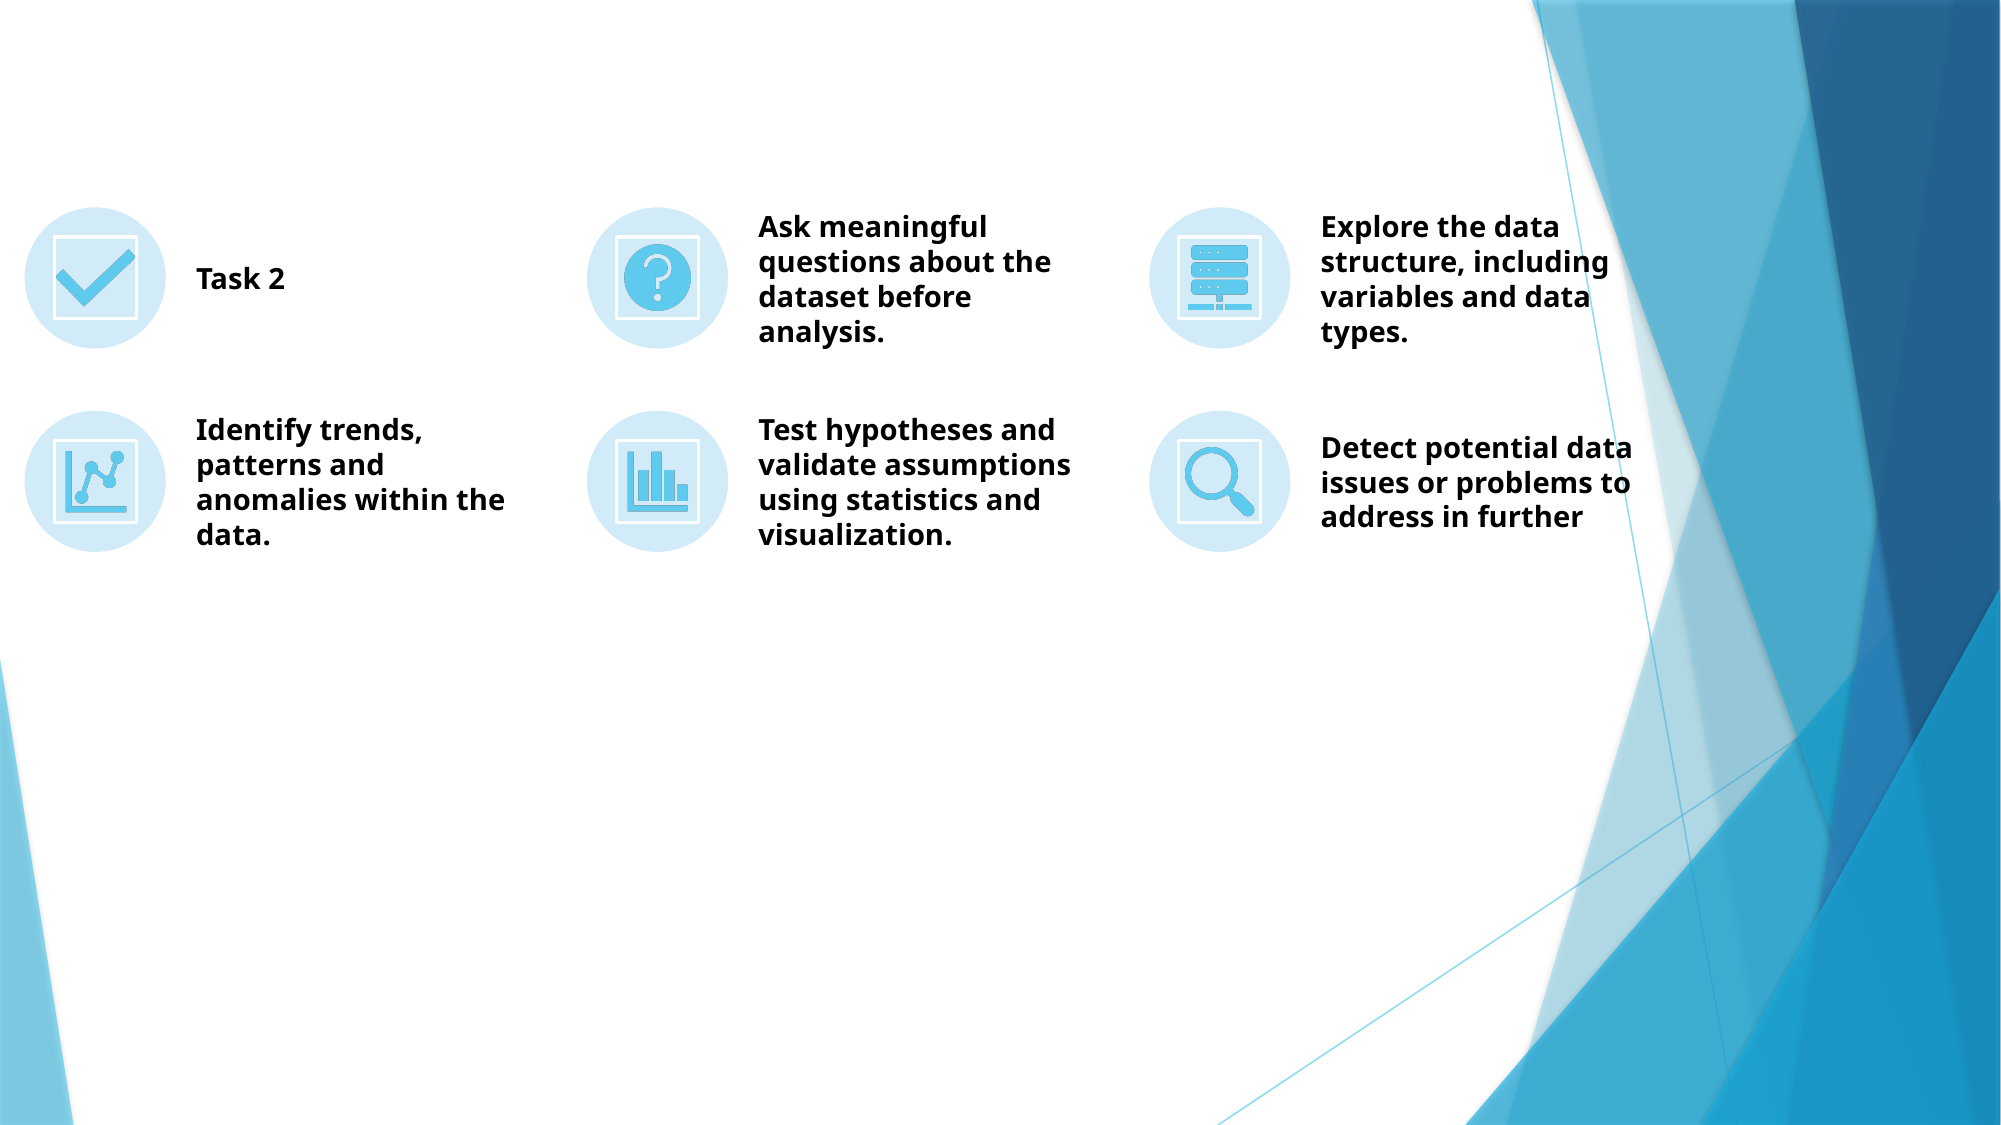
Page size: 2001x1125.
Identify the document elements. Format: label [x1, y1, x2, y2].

text_box [0, 196, 1817, 563]
